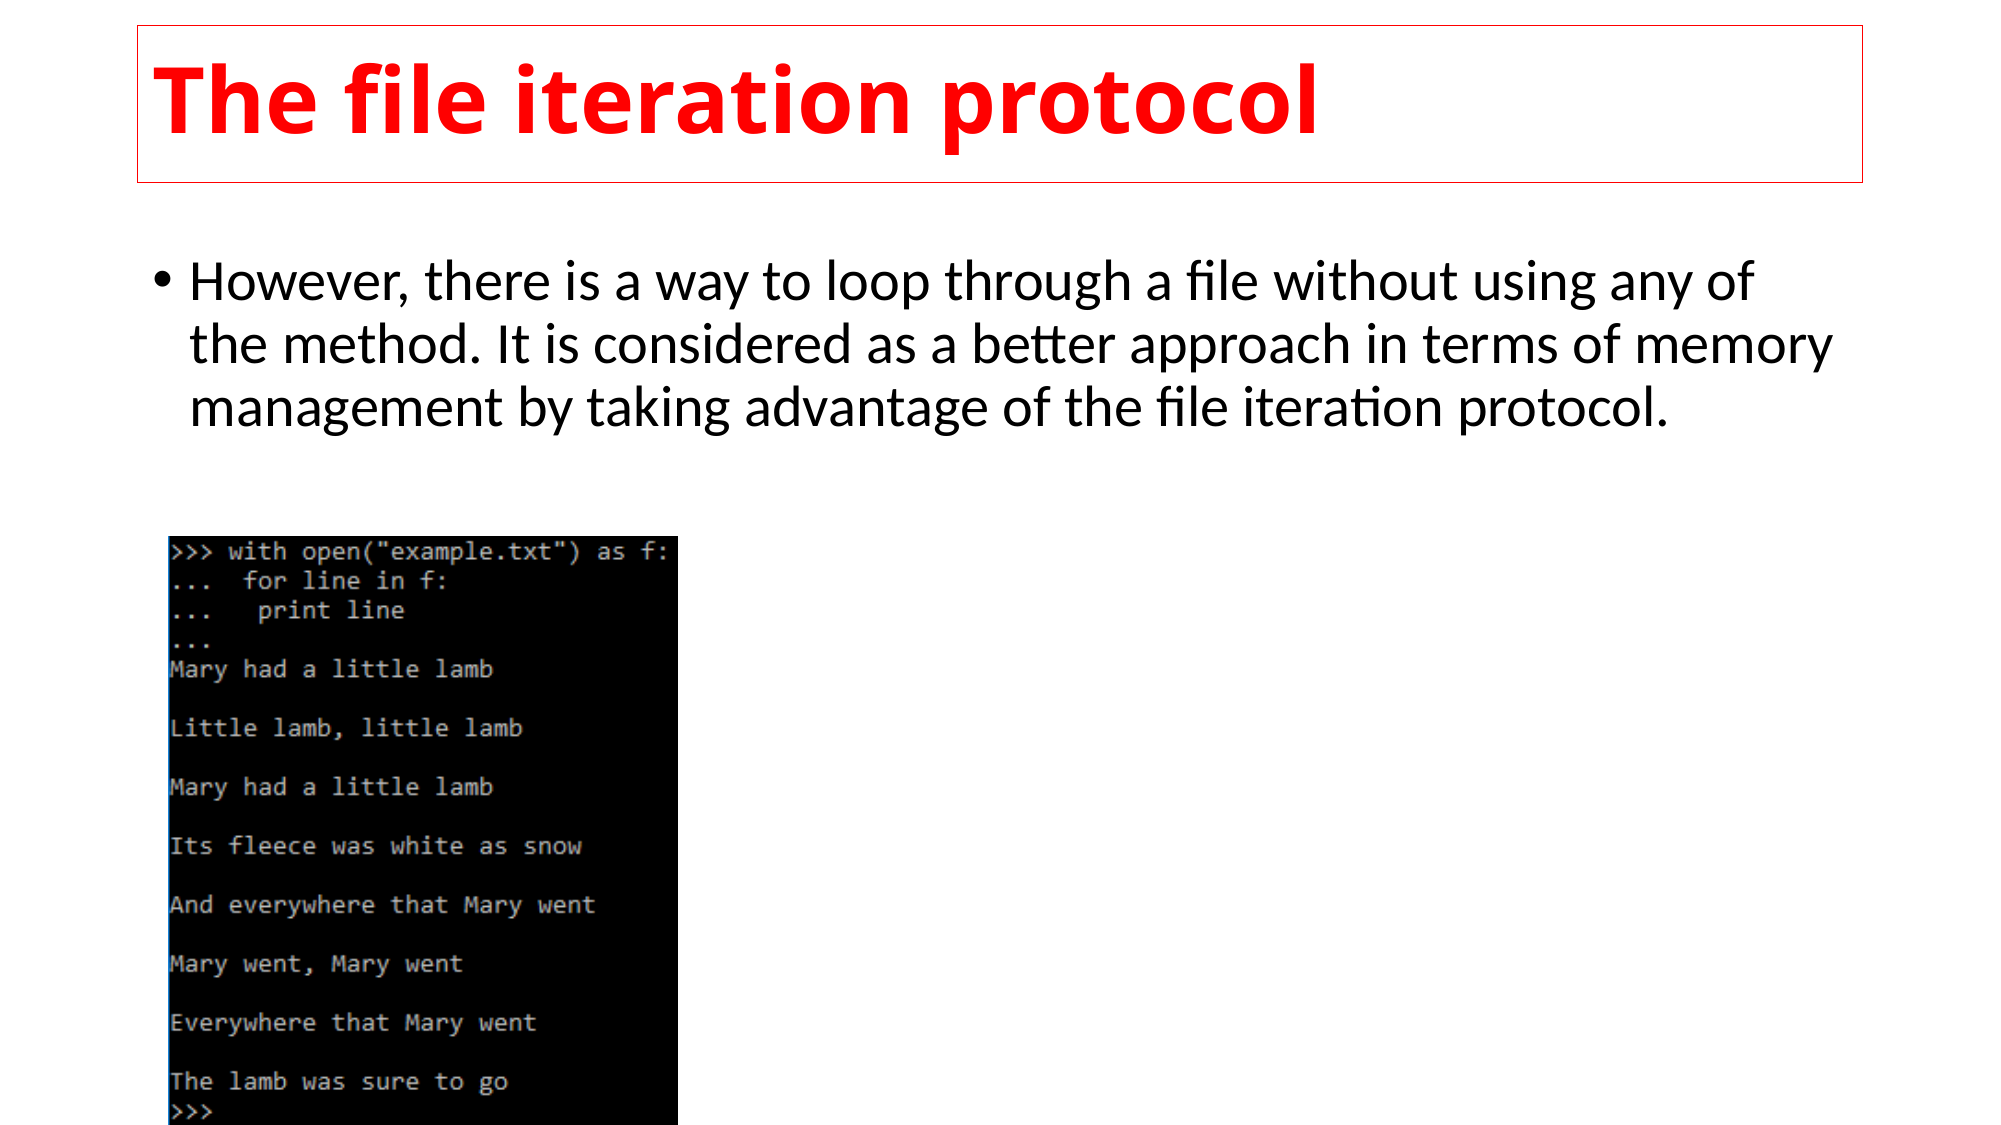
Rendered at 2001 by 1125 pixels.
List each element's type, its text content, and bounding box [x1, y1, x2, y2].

list However, there is a way to loop through a file without using any of the method. It is considered as a better approach in terms of memory management by taking advantage of the file iteration protocol. [137, 242, 1863, 957]
picture [168, 536, 678, 1125]
title The file iteration protocol [137, 25, 1863, 183]
